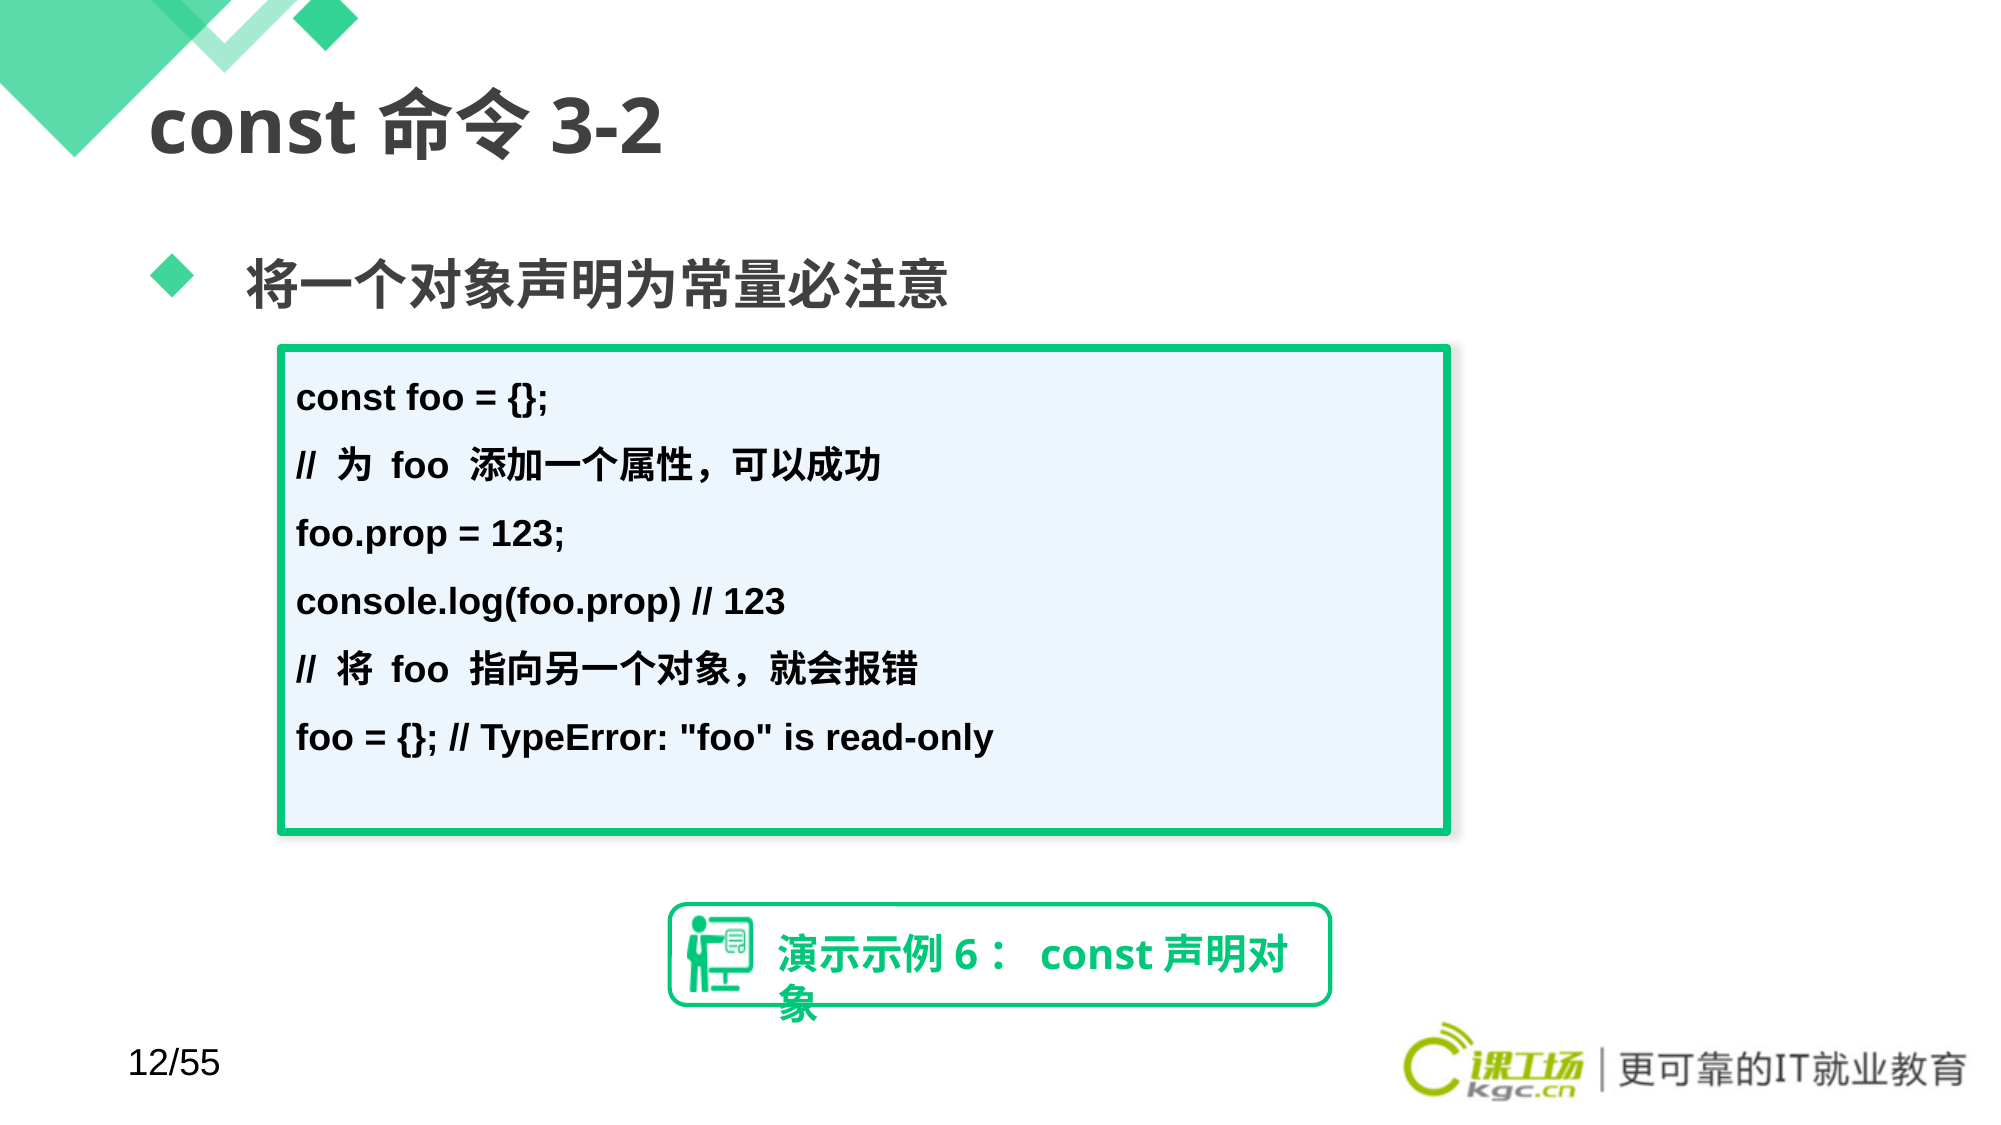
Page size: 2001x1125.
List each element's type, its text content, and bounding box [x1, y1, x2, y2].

list 将一个对象声明为常量必注意 [126, 214, 1724, 1006]
title const命令3-2 [129, 45, 1692, 201]
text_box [669, 903, 1331, 1006]
text_box const foo = {}; // 为 foo 添加一个属性，可以成功 foo.prop = 123; console.log(foo.prop) // 123 // 将 foo 指向另一个对象，就会报错 foo = {}; // TypeError: "foo" is read-only [281, 347, 1447, 832]
picture [0, 0, 2000, 1125]
